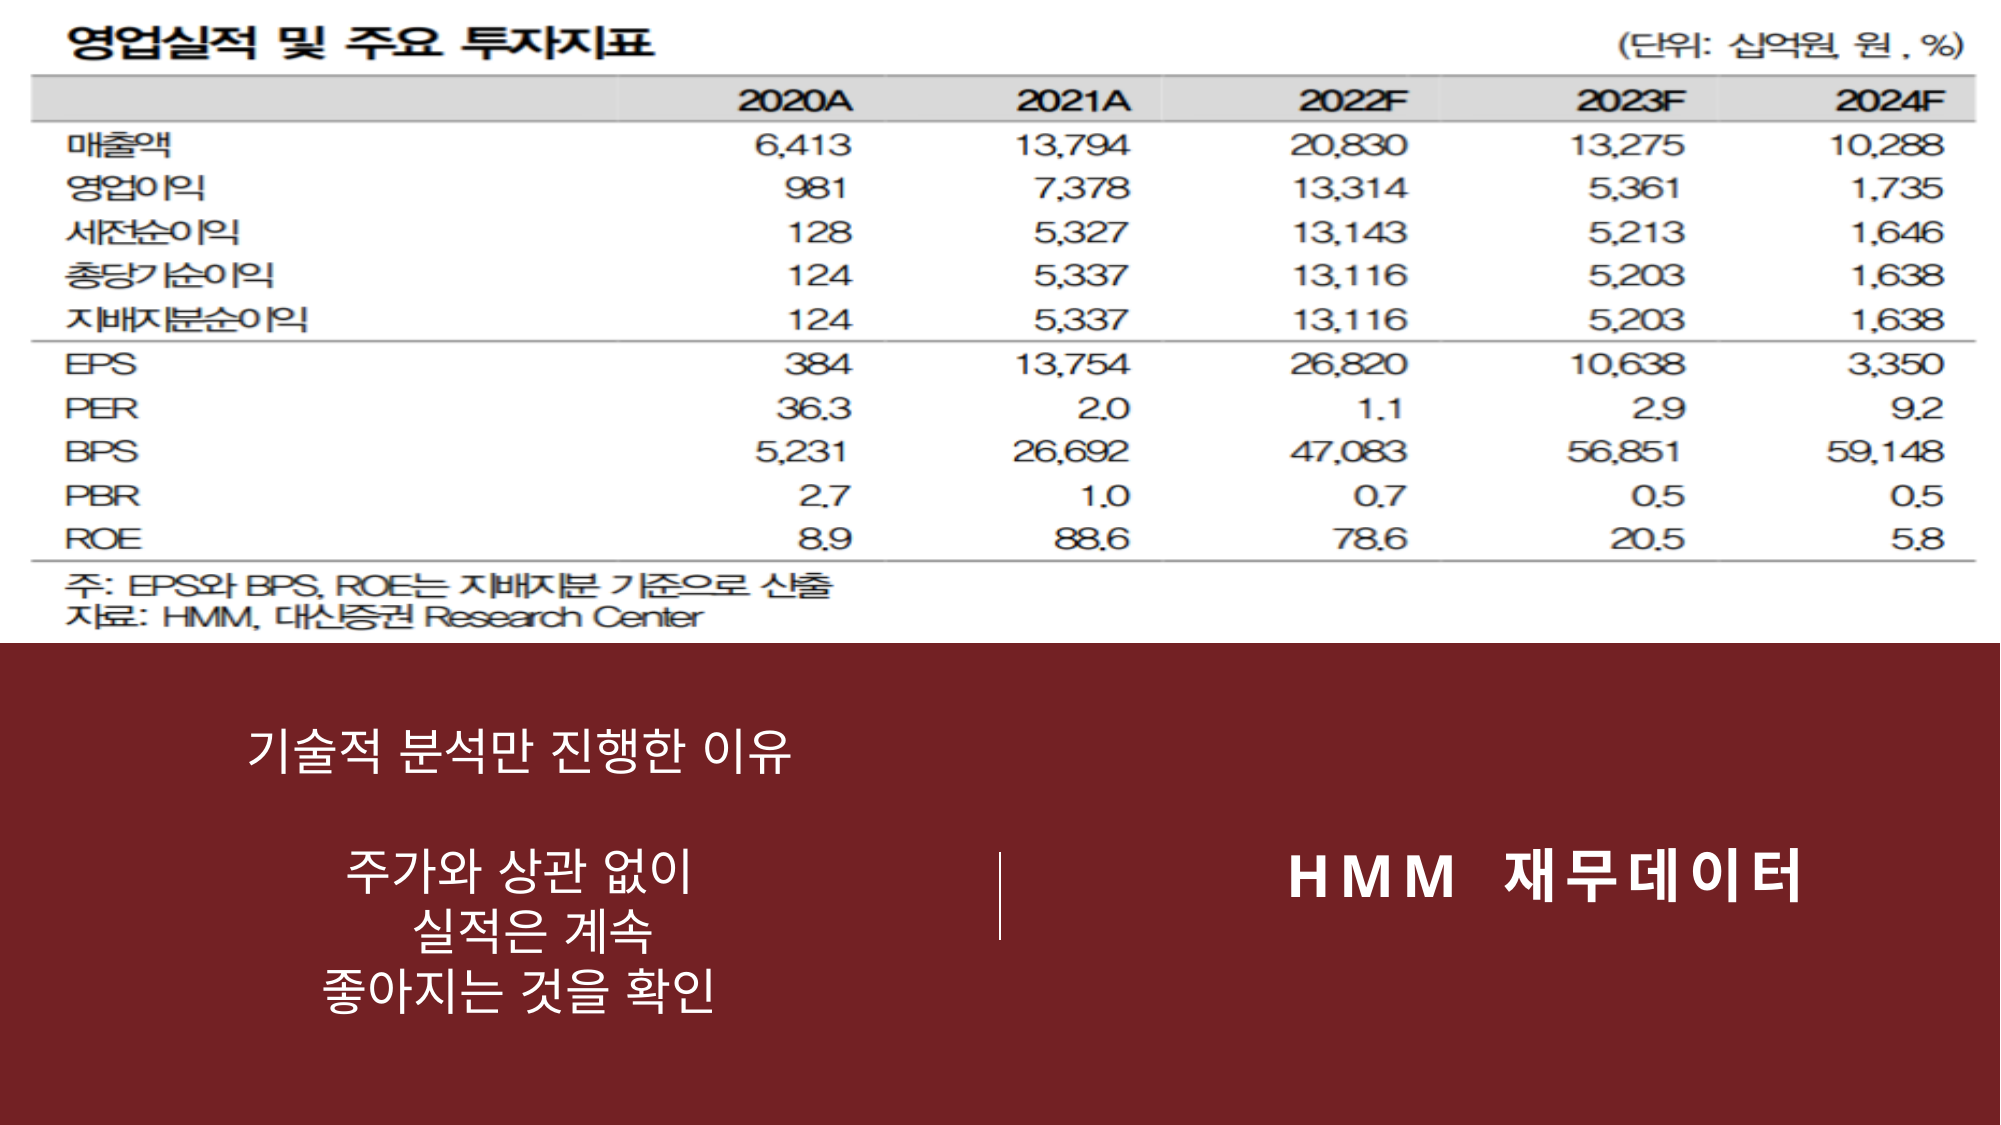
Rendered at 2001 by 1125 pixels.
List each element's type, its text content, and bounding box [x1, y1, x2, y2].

text_box [0, 643, 2000, 1125]
text_box 기술적 분석만 진행한 이유 주가와 상관 없이 실적은 계속 좋아지는 것을 확인 [200, 712, 854, 1028]
picture [0, 0, 2000, 643]
title HMM 재무데이터 [1192, 732, 1924, 1016]
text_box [1595, 798, 1863, 903]
